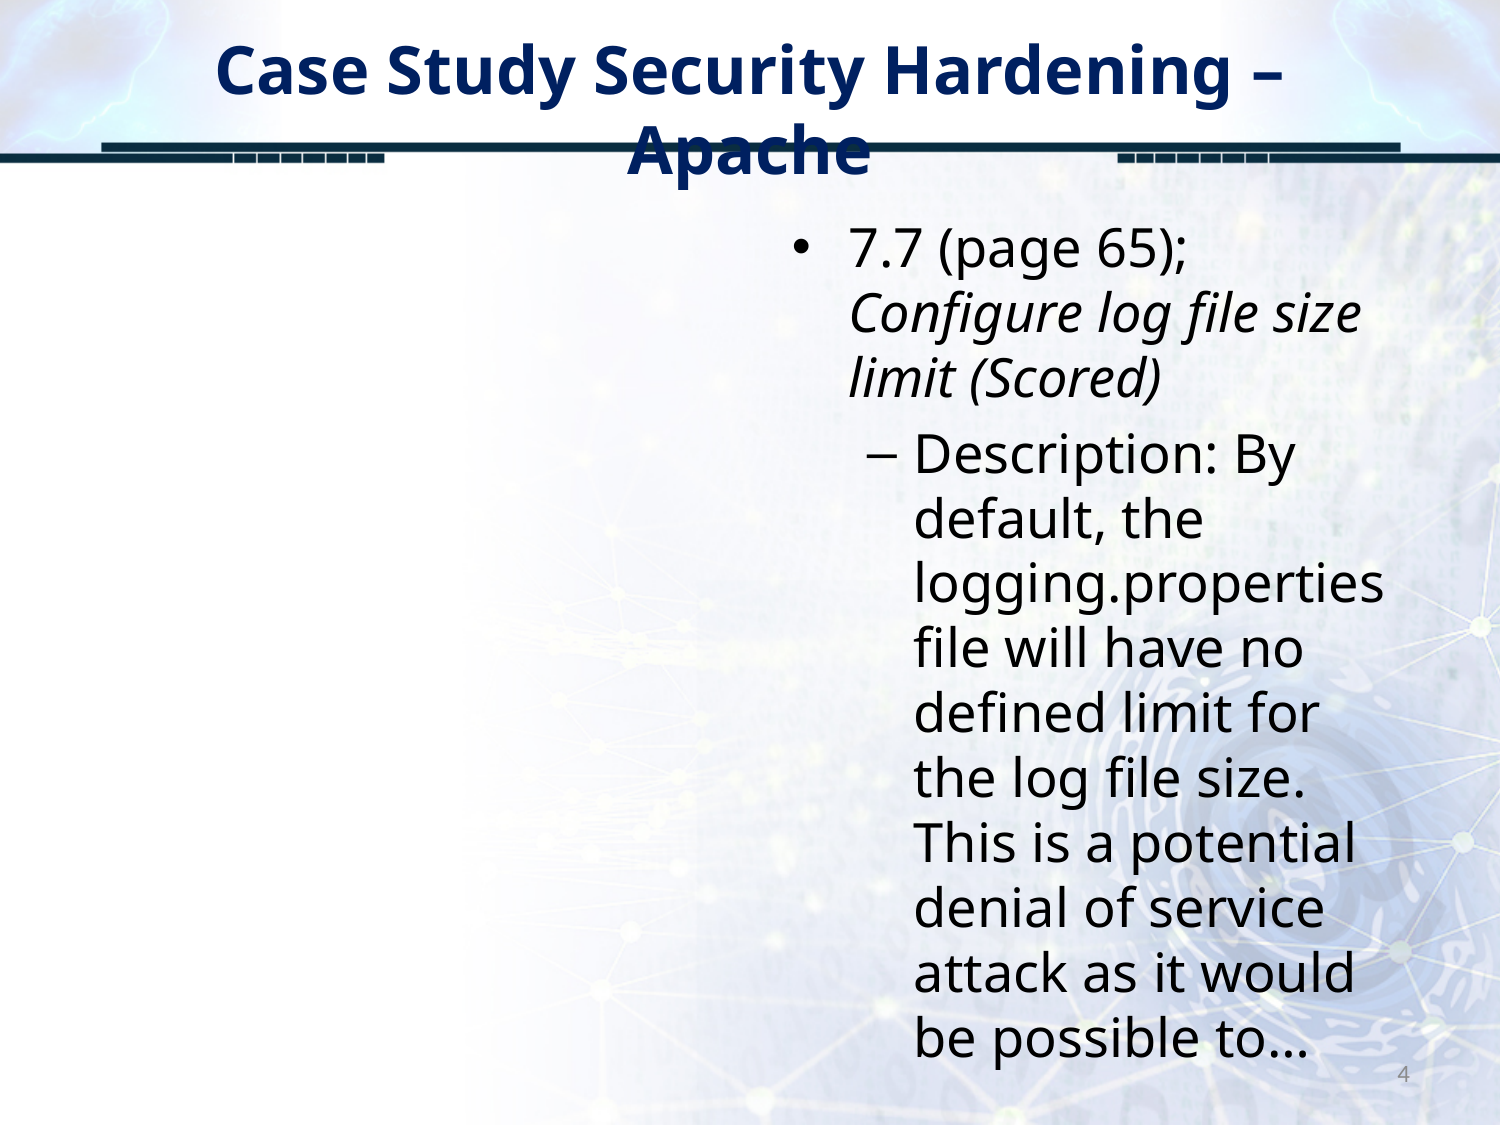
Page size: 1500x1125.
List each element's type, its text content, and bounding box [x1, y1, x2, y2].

picture [0, 0, 1500, 1125]
title Case Study Security Hardening – Apache [75, 34, 1425, 182]
list 7.7 (page 65); Configure log file size limit (Scored) Description: By default, the logging.properties file will have no defined limit for the log file size. This is a potential denial of service attack as it would be possible to… [776, 205, 1432, 1023]
slide_number 4 [1074, 1042, 1425, 1103]
